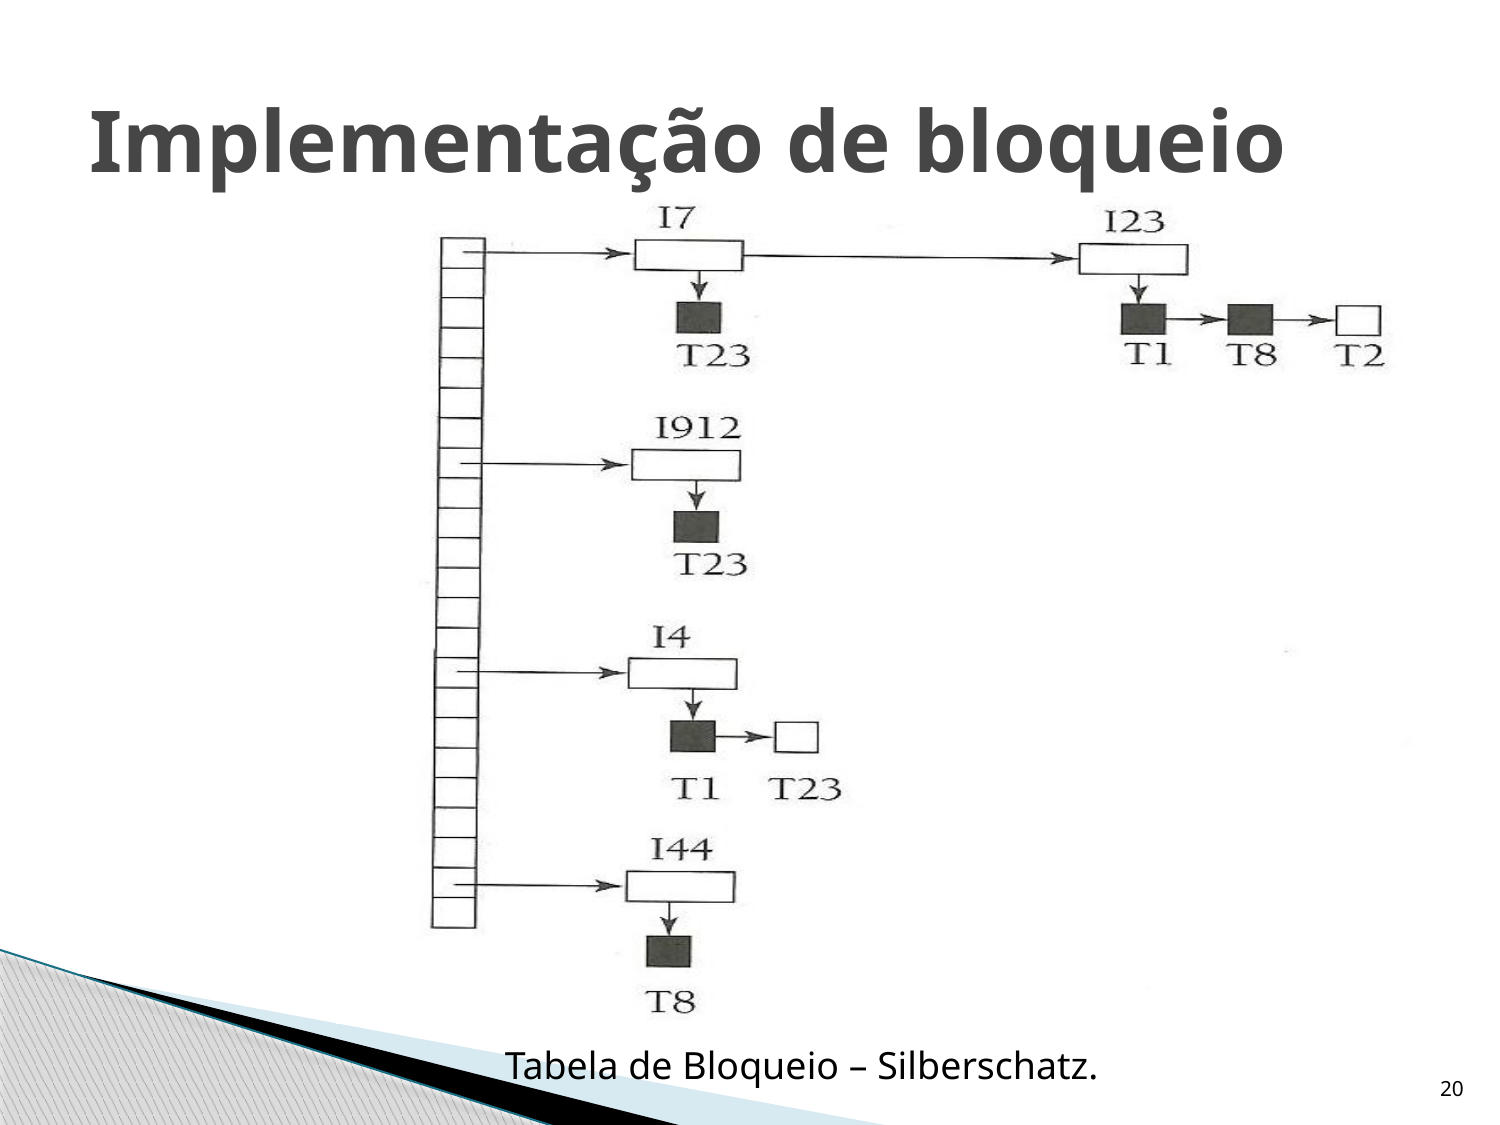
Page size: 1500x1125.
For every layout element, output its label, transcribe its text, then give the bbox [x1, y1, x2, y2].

slide_number 20 [1418, 1051, 1479, 1112]
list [336, 195, 1412, 1024]
text_box Tabela de Bloqueio – Silberschatz. [490, 1035, 1199, 1095]
title Implementação de bloqueio [75, 45, 1425, 233]
